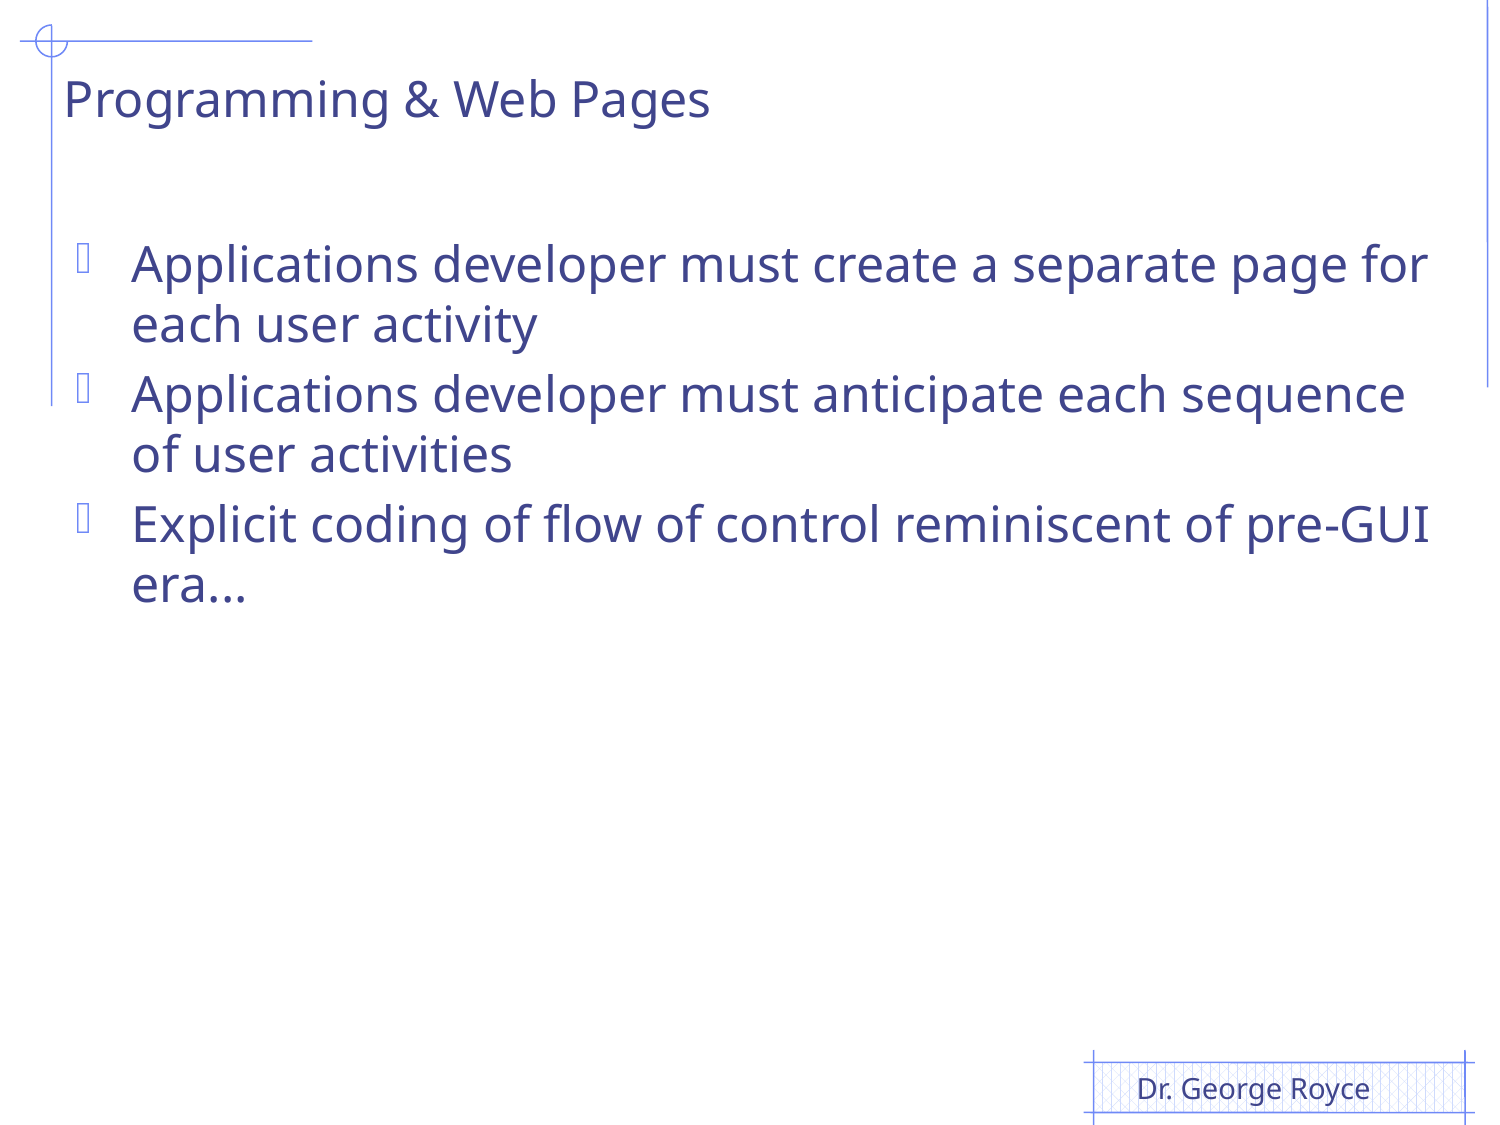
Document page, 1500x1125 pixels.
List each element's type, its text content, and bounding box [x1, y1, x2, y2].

title Programming & Web Pages [48, 41, 1399, 154]
list Applications developer must create a separate page for each user activity Applications developer must anticipate each sequence of user activities Explicit coding of flow of control reminiscent of pre-GUI era... [60, 224, 1473, 900]
slide_number Dr. George Royce [1066, 1062, 1463, 1113]
